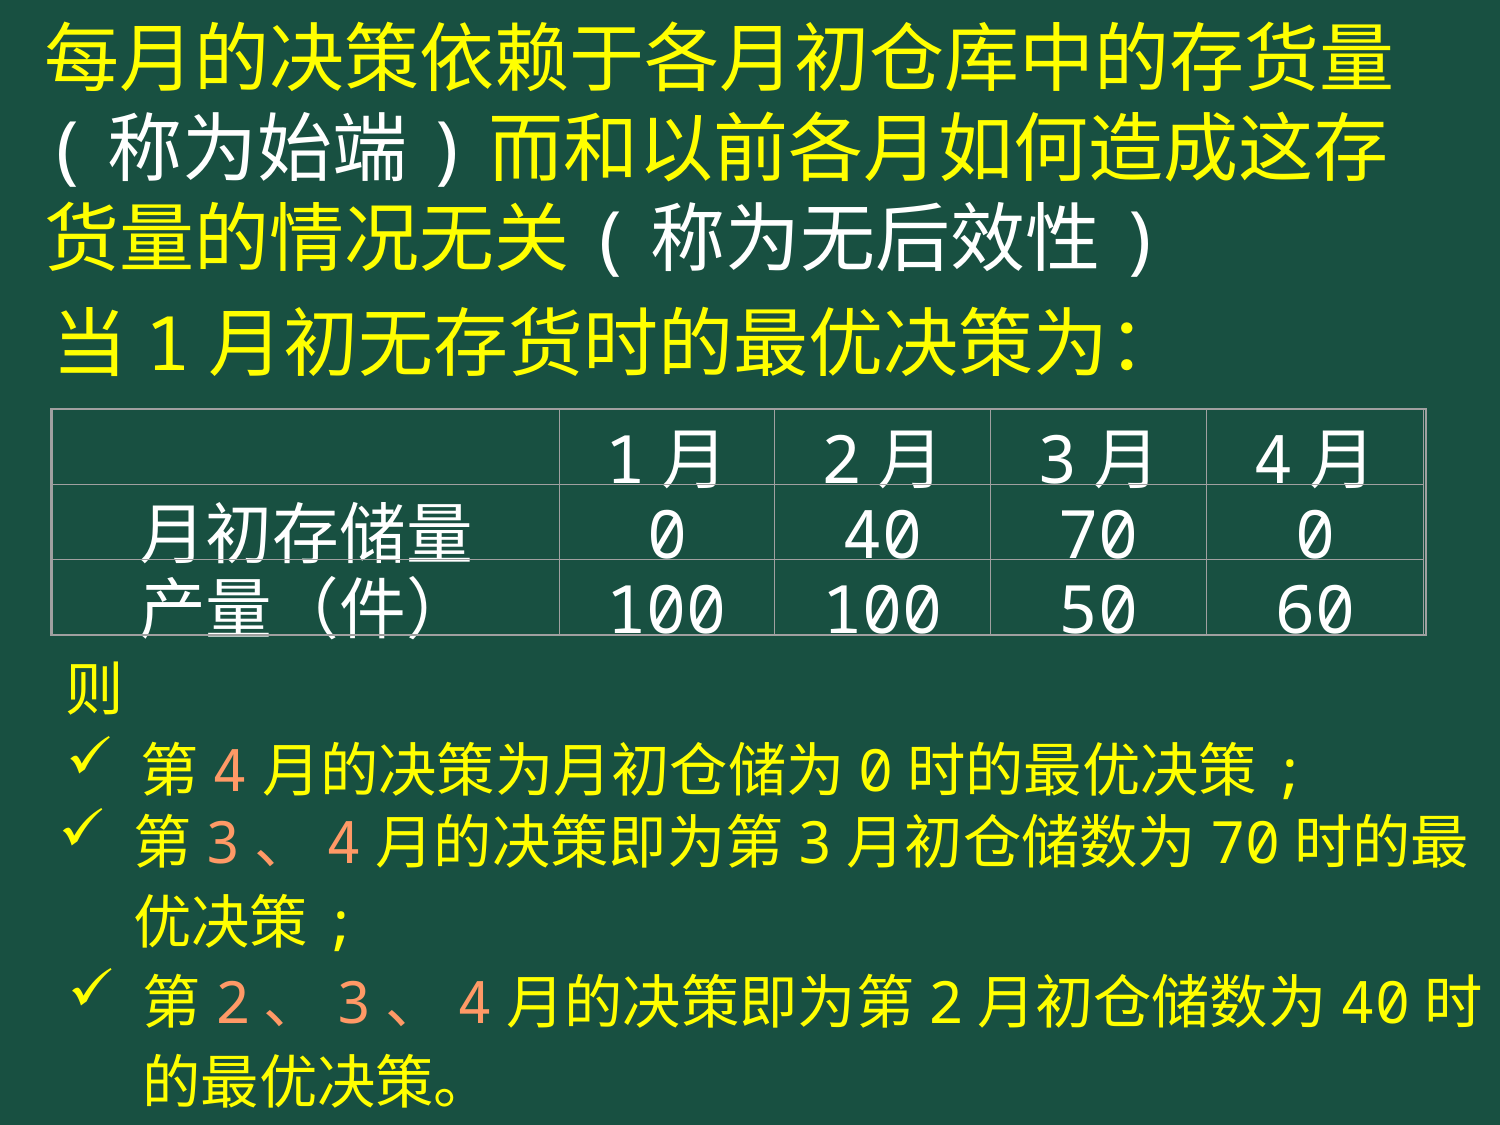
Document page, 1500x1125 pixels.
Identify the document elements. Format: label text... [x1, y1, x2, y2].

text_box 当1月初无存货时的最优决策为： [37, 288, 1275, 394]
text_box 每月的决策依赖于各月初仓库中的存货量(称为始端)而和以前各月如何造成这存货量的情况无关(称为无后效性) [29, 3, 1430, 288]
text_box 第3、4月的决策即为第3月初仓储数为70时的最优决策; [43, 786, 1500, 963]
text_box 第2、3、4月的决策即为第2月初仓储数为40时的最优决策。 [52, 947, 1500, 1123]
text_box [50, 408, 1427, 635]
text_box 则 第4月的决策为月初仓储为0时的最优决策; [51, 634, 1488, 786]
